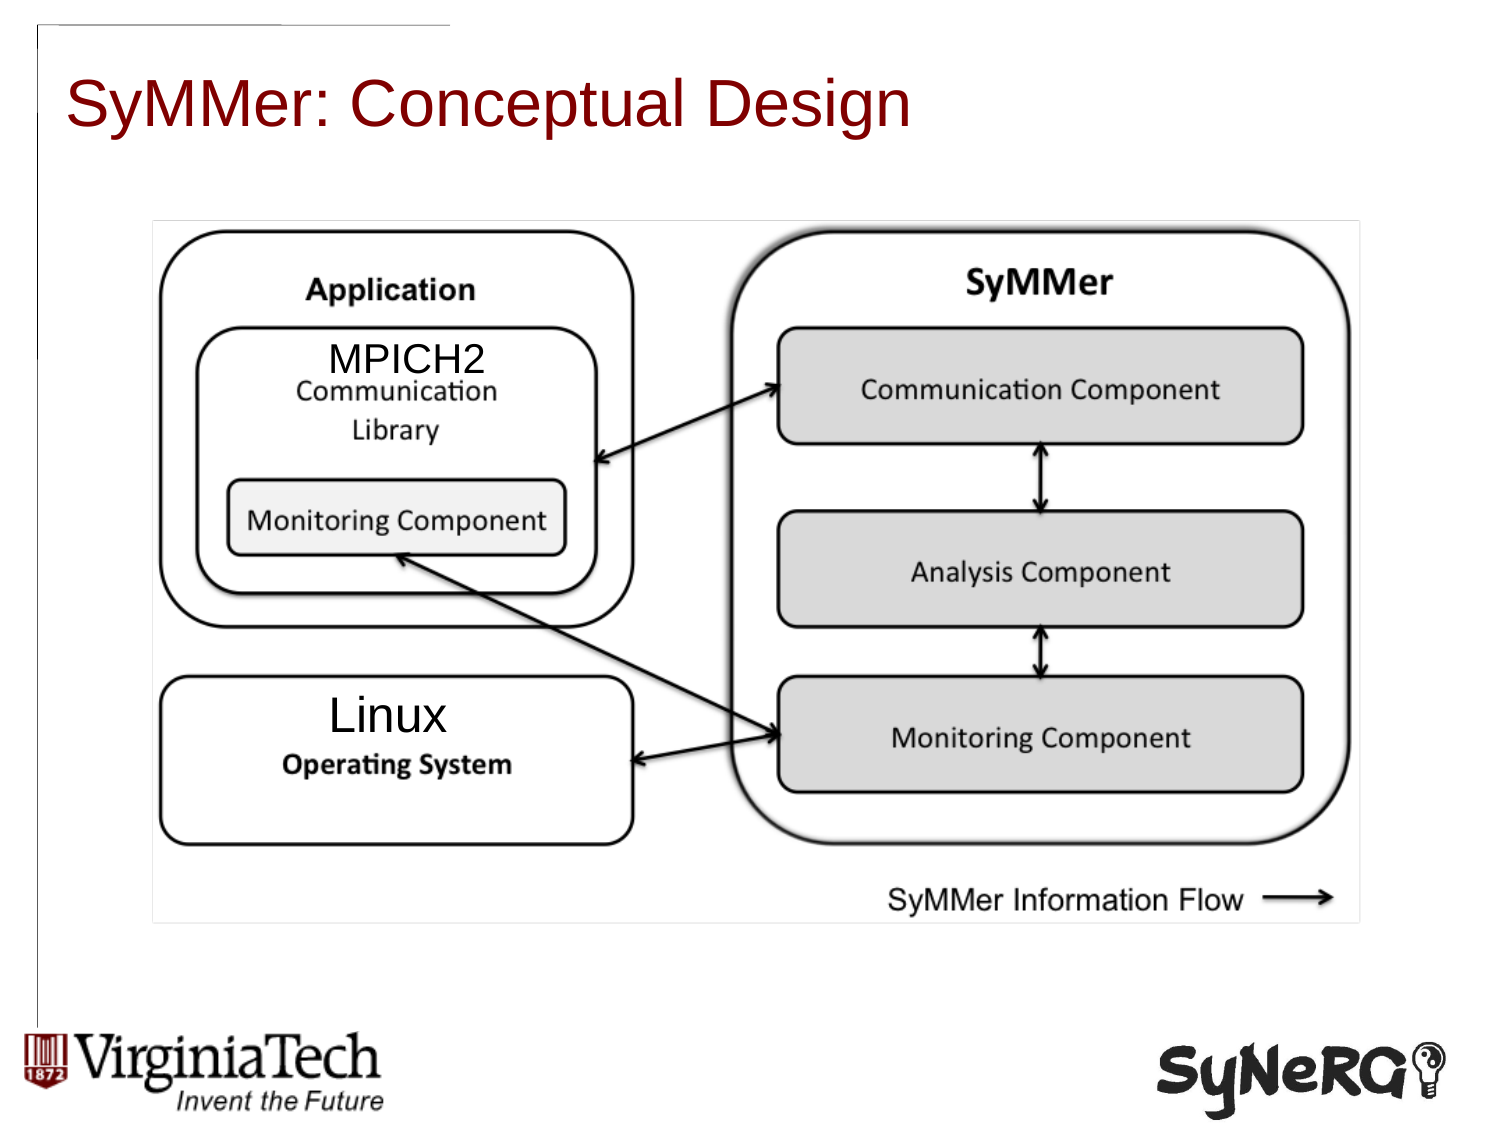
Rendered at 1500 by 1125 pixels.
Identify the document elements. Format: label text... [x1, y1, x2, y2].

picture [24, 1031, 385, 1113]
picture [1149, 1036, 1450, 1125]
title SyMMer: Conceptual Design [50, 37, 1488, 163]
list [112, 187, 1388, 938]
